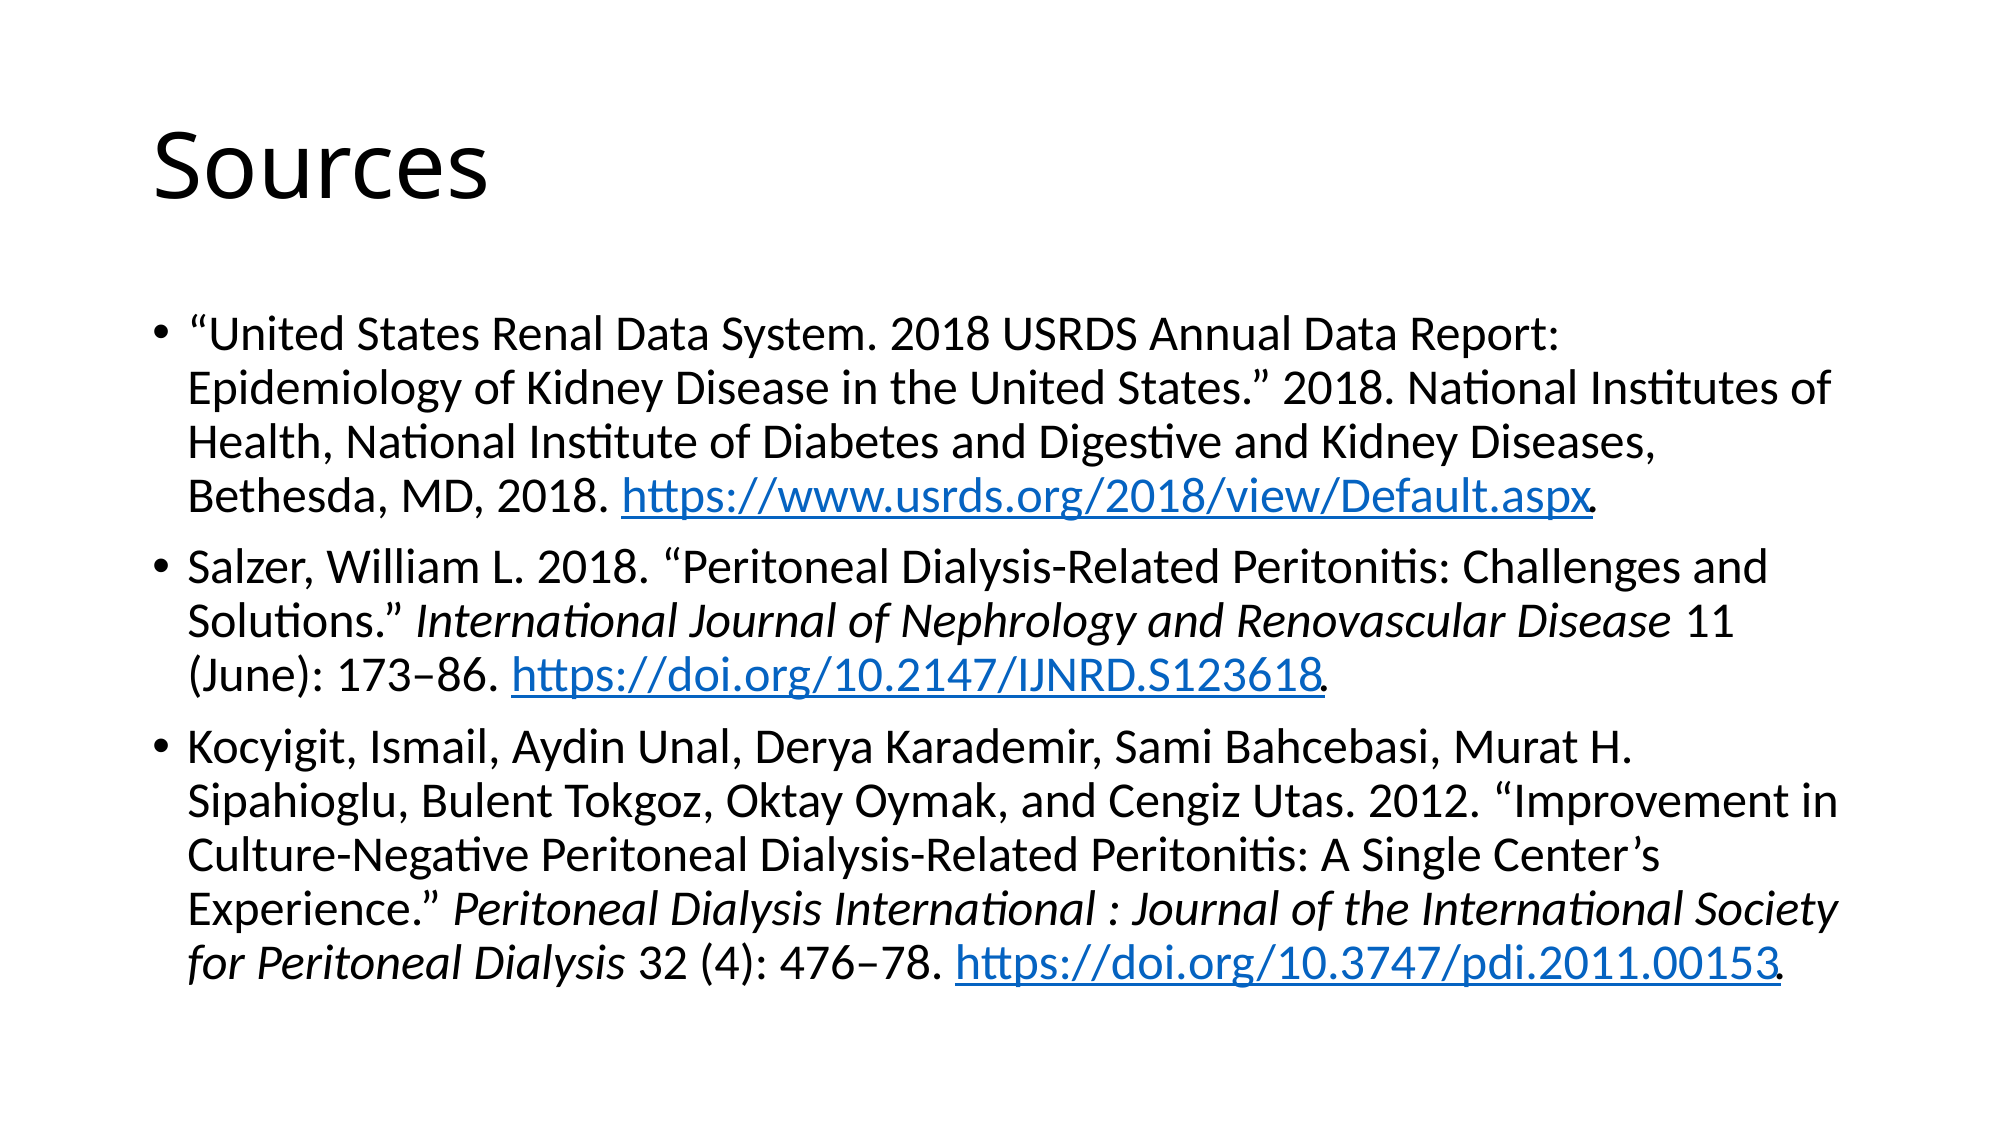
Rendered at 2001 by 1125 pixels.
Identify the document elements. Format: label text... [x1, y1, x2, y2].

title Sources [137, 59, 1863, 278]
list “United States Renal Data System. 2018 USRDS Annual Data Report: Epidemiology of Kidney Disease in the United States.” 2018. National Institutes of Health, National Institute of Diabetes and Digestive and Kidney Diseases, Bethesda, MD, 2018. https://www.usrds.org/2018/view/Default.aspx. Salzer, William L. 2018. “Peritoneal Dialysis-Related Peritonitis: Challenges and Solutions.” International Journal of Nephrology and Renovascular Disease 11 (June): 173–86. https://doi.org/10.2147/IJNRD.S123618. Kocyigit, Ismail, Aydin Unal, Derya Karademir, Sami Bahcebasi, Murat H. Sipahioglu, Bulent Tokgoz, Oktay Oymak, and Cengiz Utas. 2012. “Improvement in Culture-Negative Peritoneal Dialysis-Related Peritonitis: A Single Center’s Experience.” Peritoneal Dialysis International : Journal of the International Society for Peritoneal Dialysis 32 (4): 476–78. https://doi.org/10.3747/pdi.2011.00153. [137, 299, 1863, 1014]
